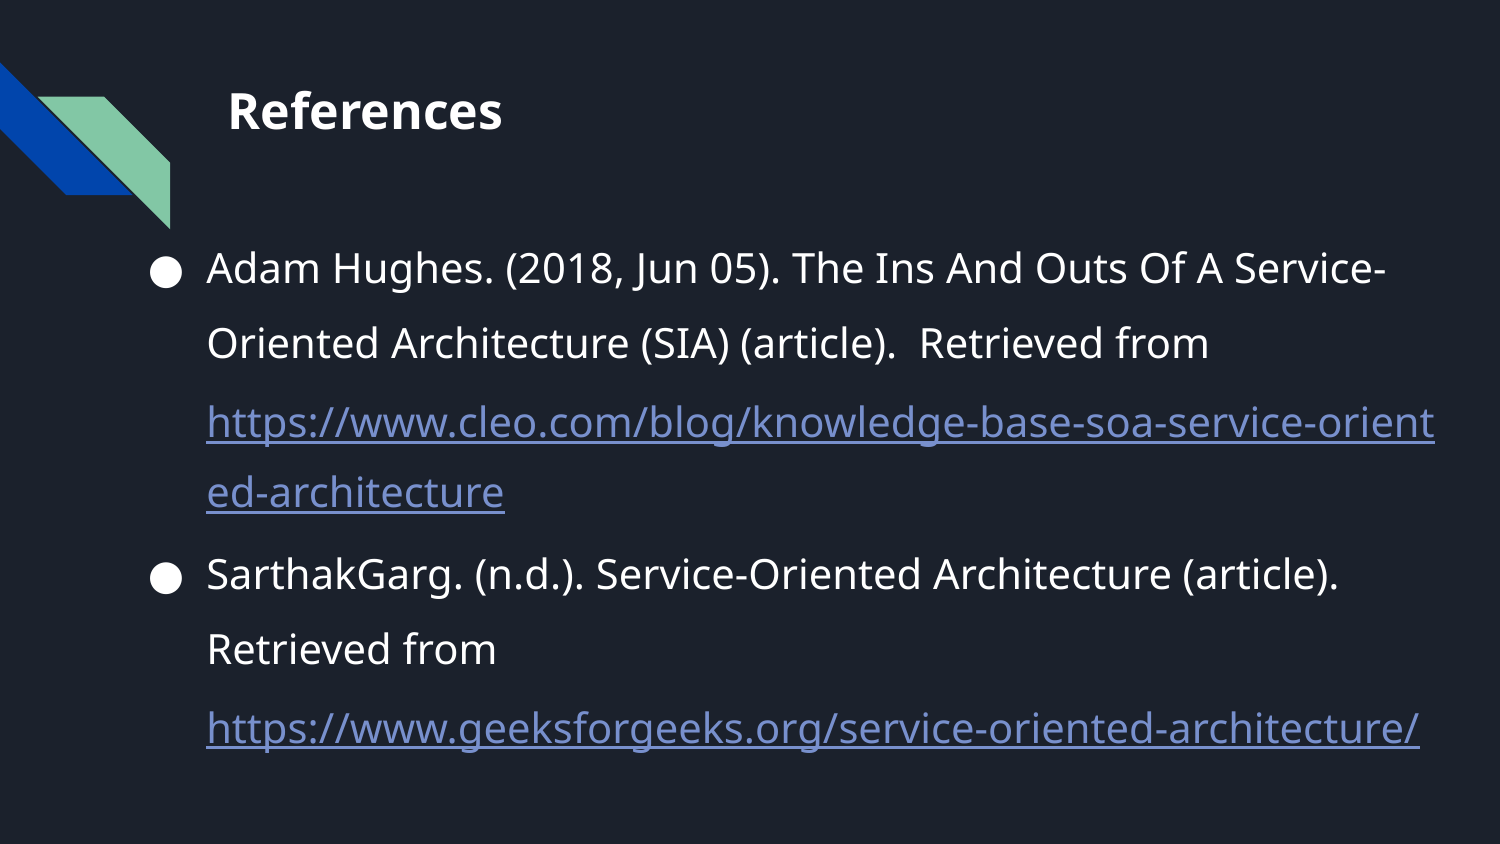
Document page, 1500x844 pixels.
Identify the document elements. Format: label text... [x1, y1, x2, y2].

title References [212, 64, 1368, 202]
list Adam Hughes. (2018, Jun 05). The Ins And Outs Of A Service-Oriented Architecture (SIA) (article). Retrieved from https://www.cleo.com/blog/knowledge-base-soa-service-oriented-architecture SarthakGarg. (n.d.). Service-Oriented Architecture (article). Retrieved from https://www.geeksforgeeks.org/service-oriented-architecture/ [116, 202, 1465, 786]
